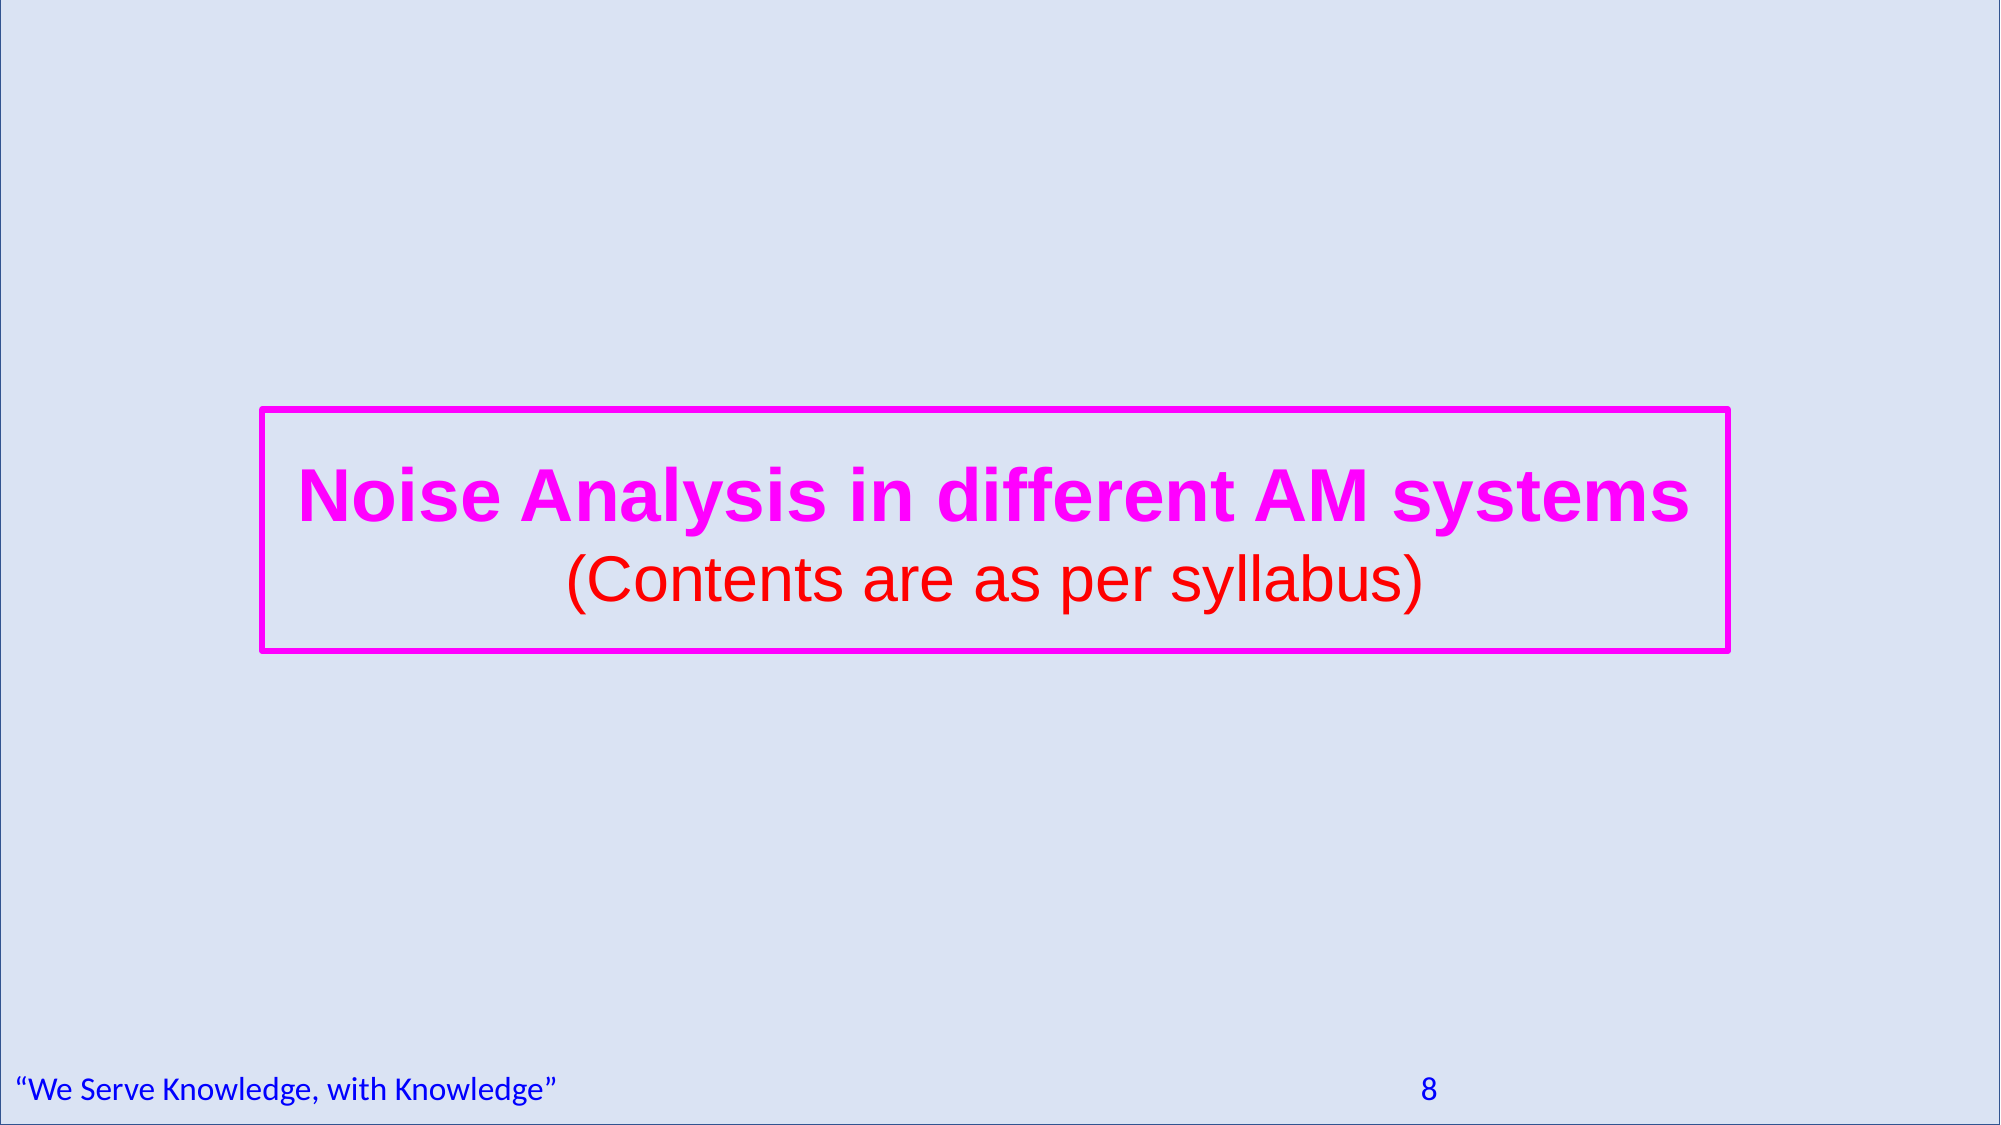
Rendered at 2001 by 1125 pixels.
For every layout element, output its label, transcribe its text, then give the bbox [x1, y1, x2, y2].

text_box Noise Analysis in different AM systems (Contents are as per syllabus) [262, 409, 1728, 651]
